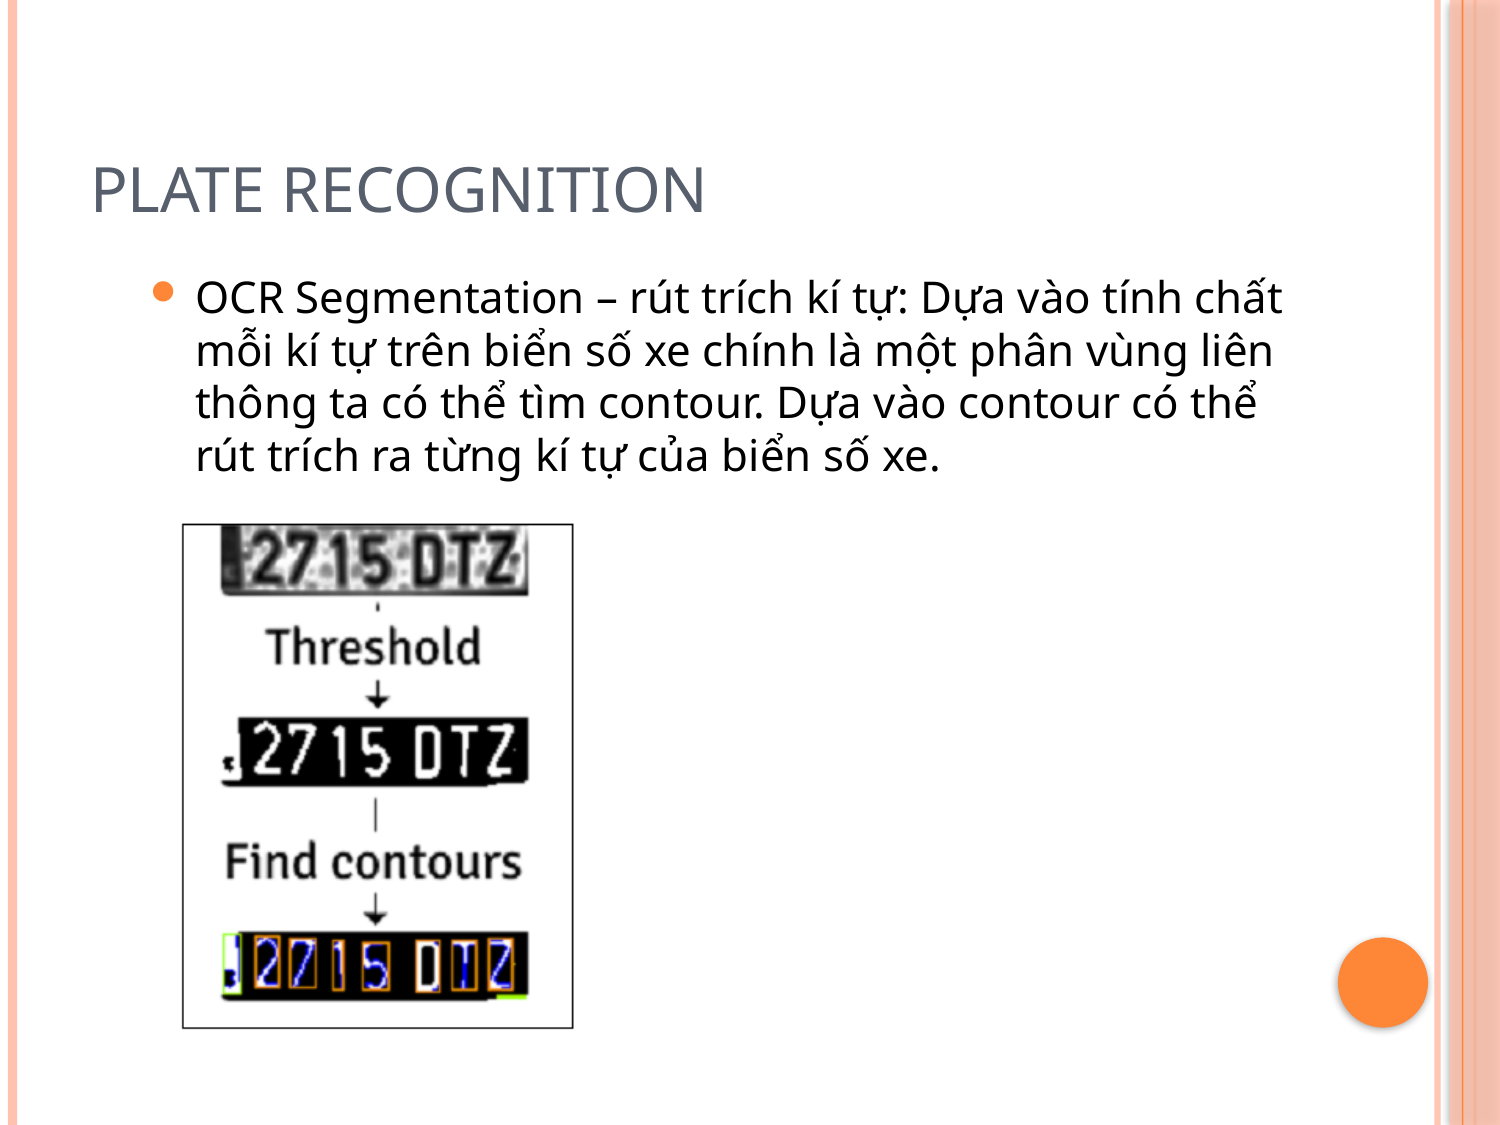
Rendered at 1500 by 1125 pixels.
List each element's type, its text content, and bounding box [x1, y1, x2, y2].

list OCR Segmentation – rút trích kí tự: Dựa vào tính chất mỗi kí tự trên biển số xe chính là một phân vùng liên thông ta có thể tìm contour. Dựa vào contour có thể rút trích ra từng kí tự của biển số xe. [75, 262, 1300, 1062]
picture [136, 487, 617, 1063]
title PlaTE RECOGNITION [75, 45, 1300, 233]
